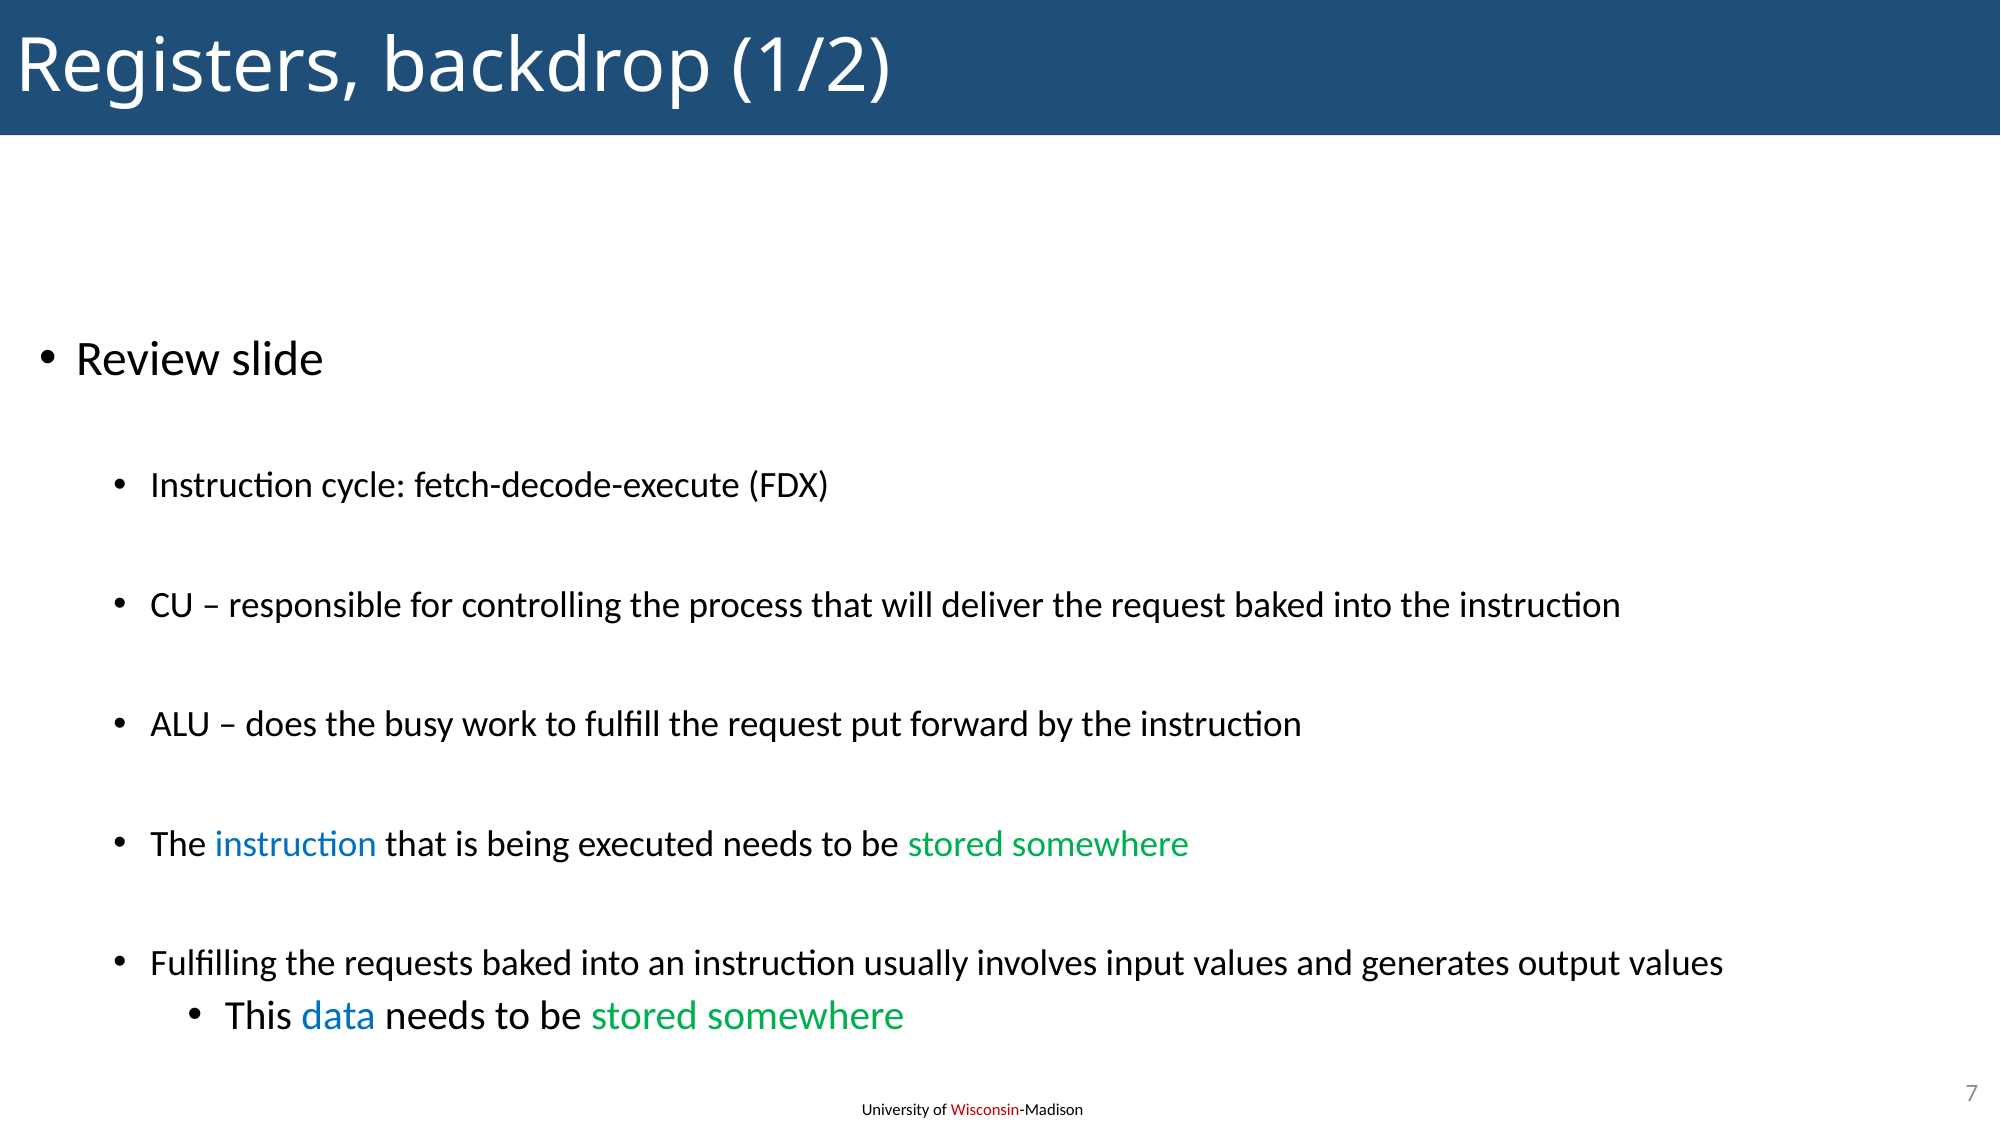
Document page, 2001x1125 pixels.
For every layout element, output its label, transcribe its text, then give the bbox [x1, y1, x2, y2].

title Registers, backdrop (1/2) [0, 0, 2000, 136]
slide_number 7 [1879, 1069, 1994, 1114]
list Review slide Instruction cycle: fetch-decode-execute (FDX) CU – responsible for controlling the process that will deliver the request baked into the instruction ALU – does the busy work to fulfill the request put forward by the instruction The instruction that is being executed needs to be stored somewhere Fulfilling the requests baked into an instruction usually involves input values and generates output values This data needs to be stored somewhere [24, 245, 1987, 1055]
